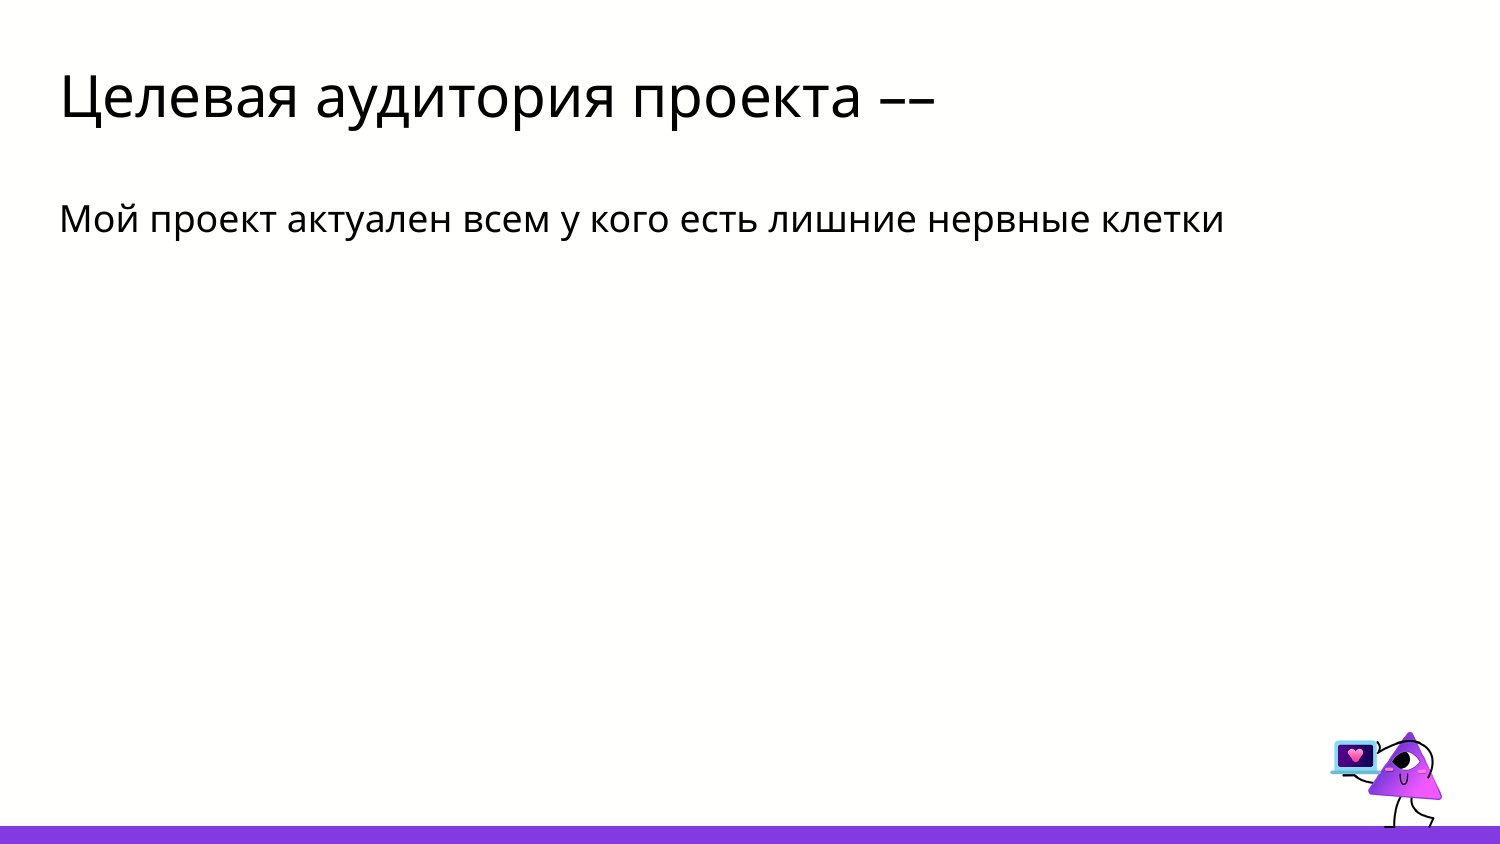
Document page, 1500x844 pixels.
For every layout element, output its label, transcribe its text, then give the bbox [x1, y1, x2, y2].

title Целевая аудитория проекта –– [59, 59, 1441, 150]
picture [1330, 725, 1442, 828]
list Мой проект актуален всем у кого есть лишние нервные клетки [59, 195, 1442, 695]
